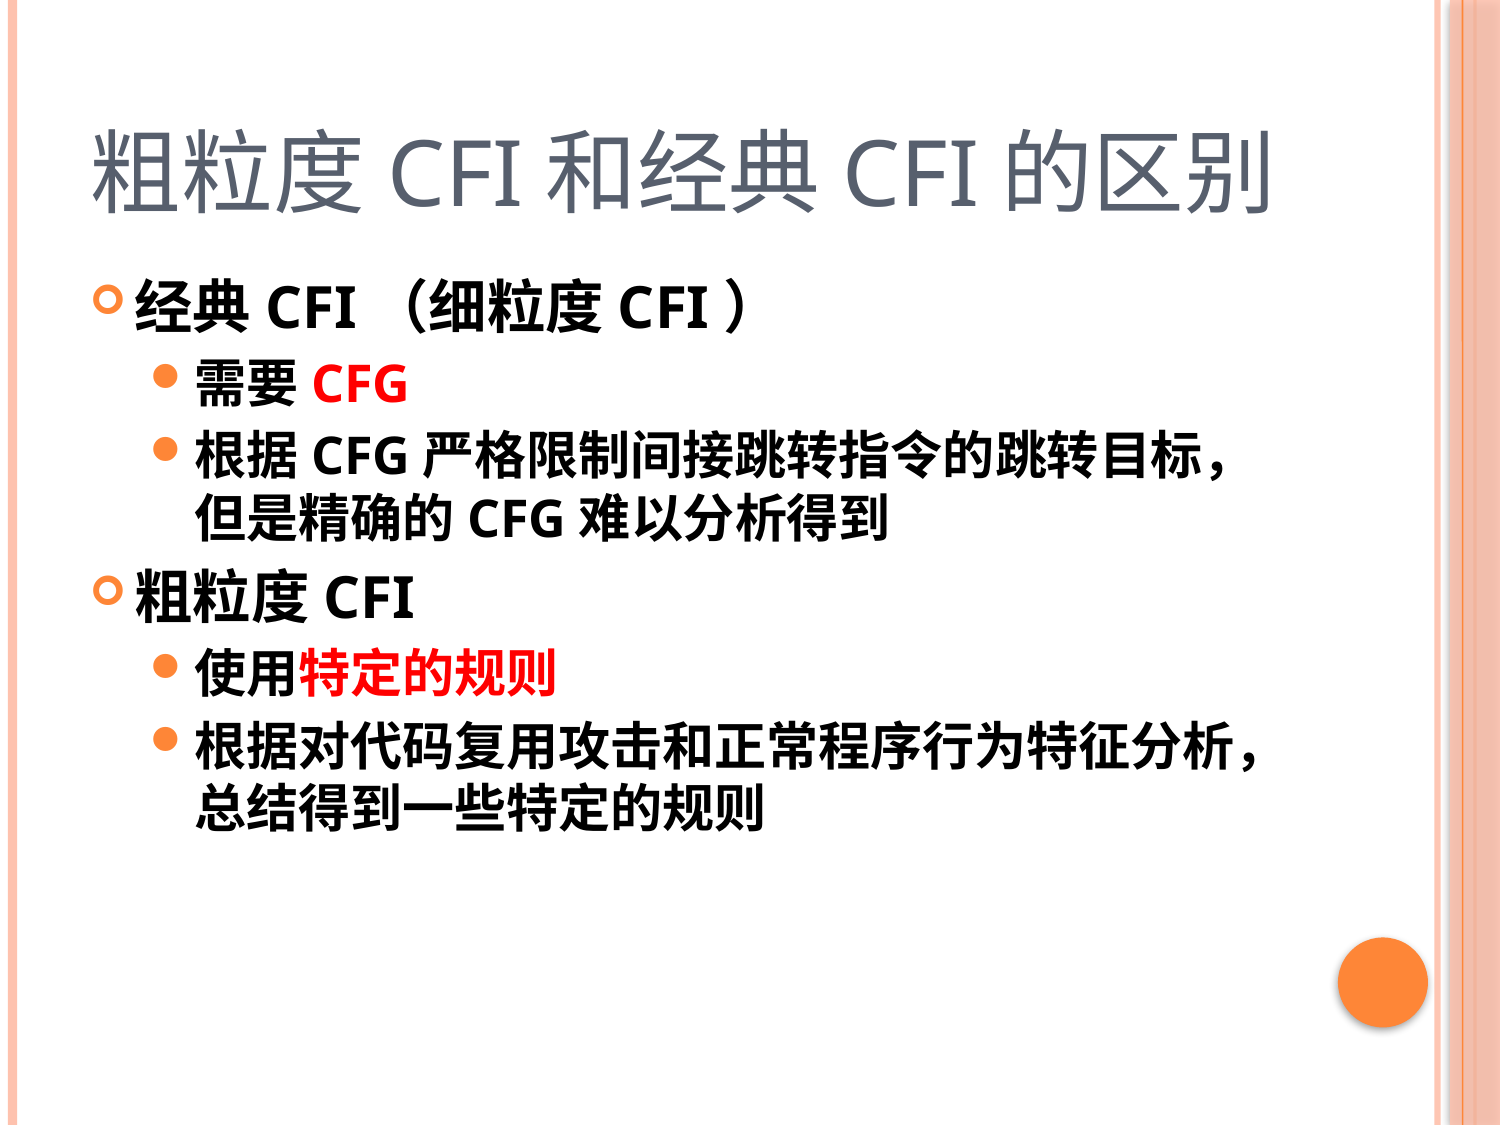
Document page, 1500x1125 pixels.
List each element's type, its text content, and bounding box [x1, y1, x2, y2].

title 粗粒度CFI和经典CFI的区别 [75, 45, 1300, 233]
list 经典CFI（细粒度CFI） 需要CFG 根据CFG严格限制间接跳转指令的跳转目标，但是精确的CFG难以分析得到 粗粒度CFI 使用特定的规则 根据对代码复用攻击和正常程序行为特征分析，总结得到一些特定的规则 [75, 262, 1300, 1062]
